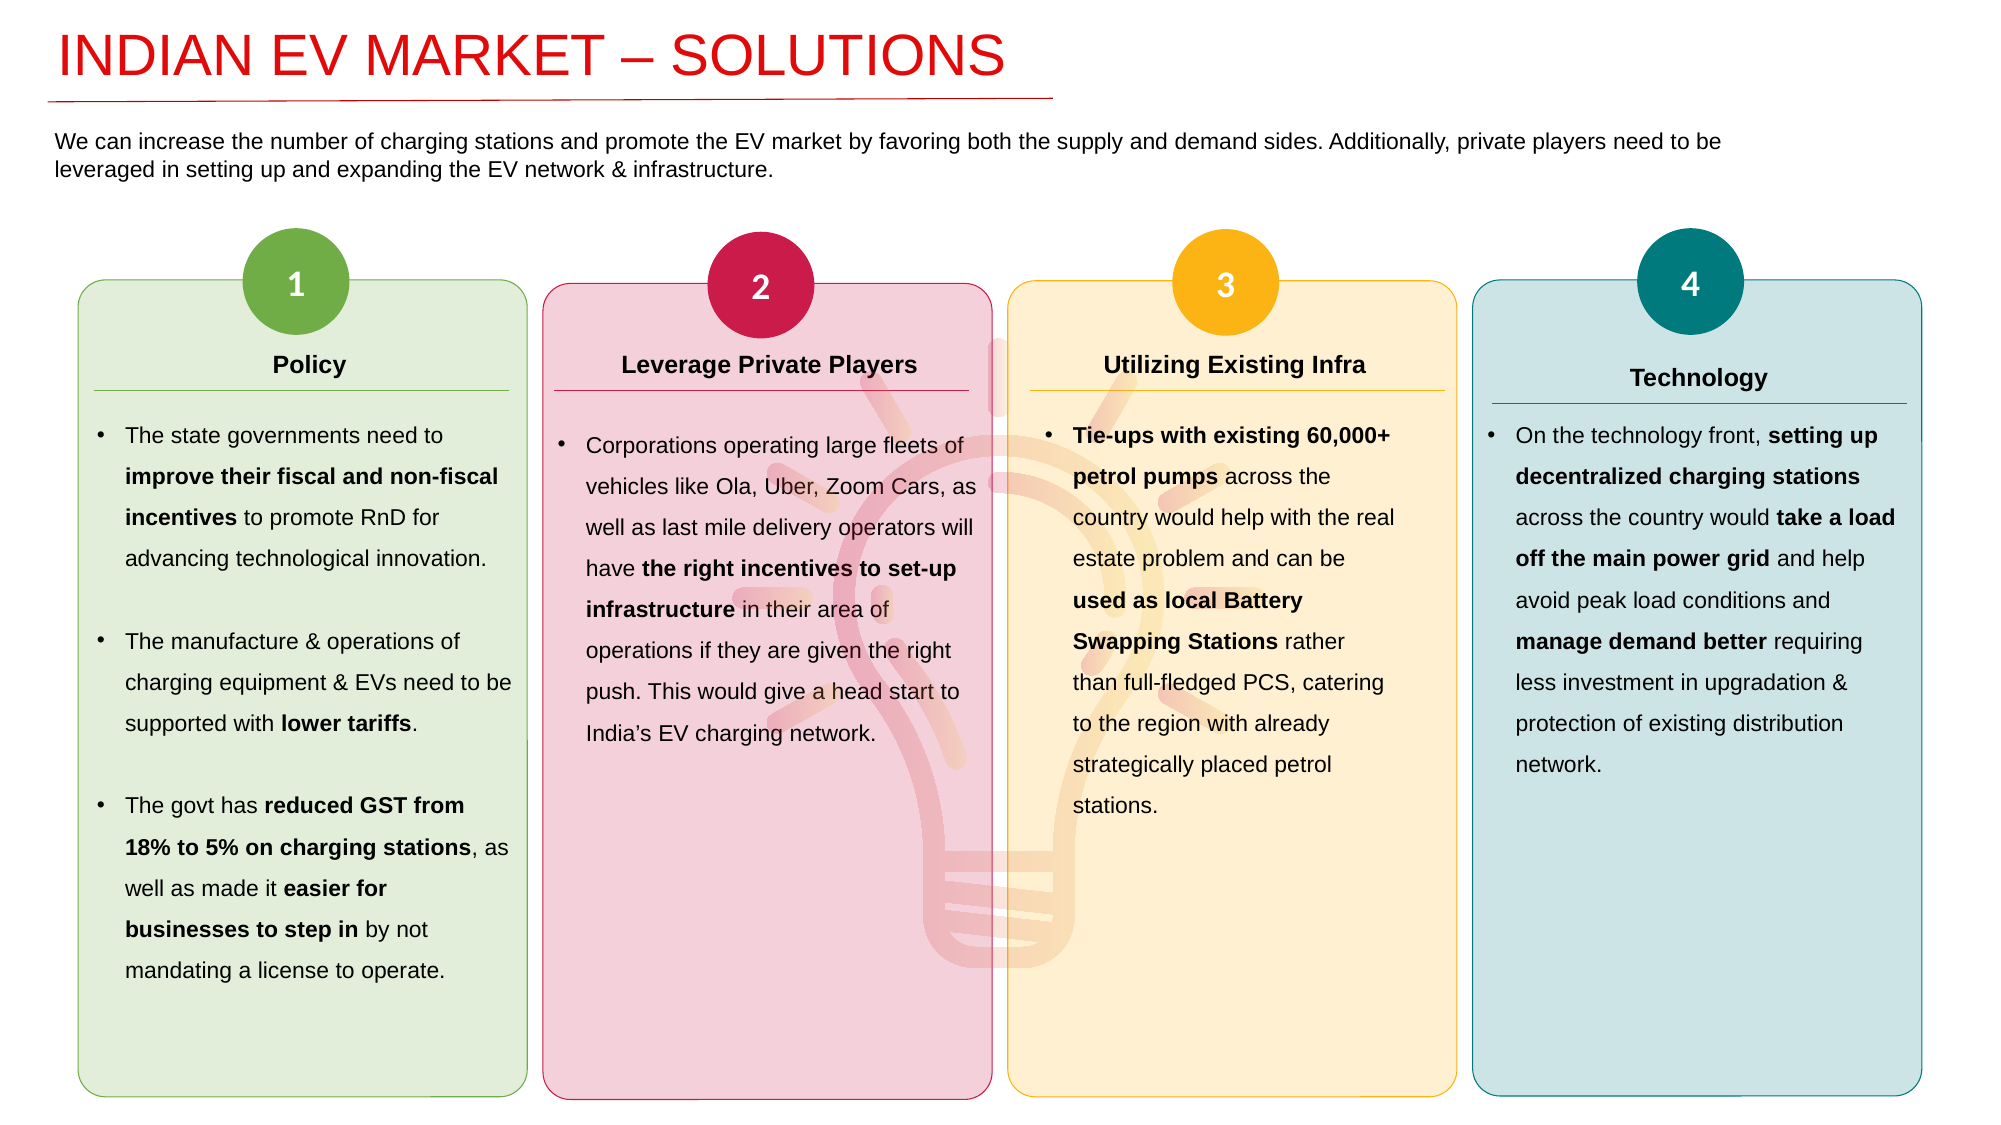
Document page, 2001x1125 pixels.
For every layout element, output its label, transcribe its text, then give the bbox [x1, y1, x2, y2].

text_box 4 [1637, 228, 1745, 335]
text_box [732, 338, 1266, 968]
text_box 2 [707, 231, 815, 338]
text_box Policy [102, 340, 517, 386]
text_box Corporations operating large fleets of vehicles like Ola, Uber, Zoom Cars, as well as last mile delivery operators will have the right incentives to set-up infrastructure in their area of operations if they are given the right push. This would give a head start to India’s EV charging network. [542, 409, 732, 754]
text_box 3 [1172, 229, 1280, 336]
text_box On the technology front, setting up decentralized charging stations across the country would take a load off the main power grid and help avoid peak load conditions and manage demand better requiring less investment in upgradation & protection of existing distribution network. [1472, 399, 1917, 785]
text_box 1 [242, 228, 350, 335]
text_box [77, 278, 529, 1098]
text_box INDIAN EV MARKET – SOLUTIONS [57, 15, 1849, 99]
text_box Tie-ups with existing 60,000+ petrol pumps across the country would help with the real estate problem and can be used as local Battery Swapping Stations rather than full-fledged PCS, catering to the region with already strategically placed petrol stations. [1266, 399, 1411, 826]
text_box Technology [1500, 353, 1898, 399]
text_box Leverage Private Players [562, 340, 732, 386]
text_box [1006, 279, 1458, 1098]
text_box We can increase the number of charging stations and promote the EV market by favoring both the supply and demand sides. Additionally, private players need to be leveraged in setting up and expanding the EV network & infrastructure. [39, 119, 1798, 189]
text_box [47, 98, 1053, 102]
text_box The state governments need to improve their fiscal and non-fiscal incentives to promote RnD for advancing technological innovation. The manufacture & operations of charging equipment & EVs need to be supported with lower tariffs. The govt has reduced GST from 18% to 5% on charging stations, as well as made it easier for businesses to step in by not mandating a license to operate. [82, 399, 528, 991]
text_box Utilizing Existing Infra [1266, 340, 1432, 386]
text_box [541, 282, 994, 1101]
text_box [1471, 278, 1923, 1098]
